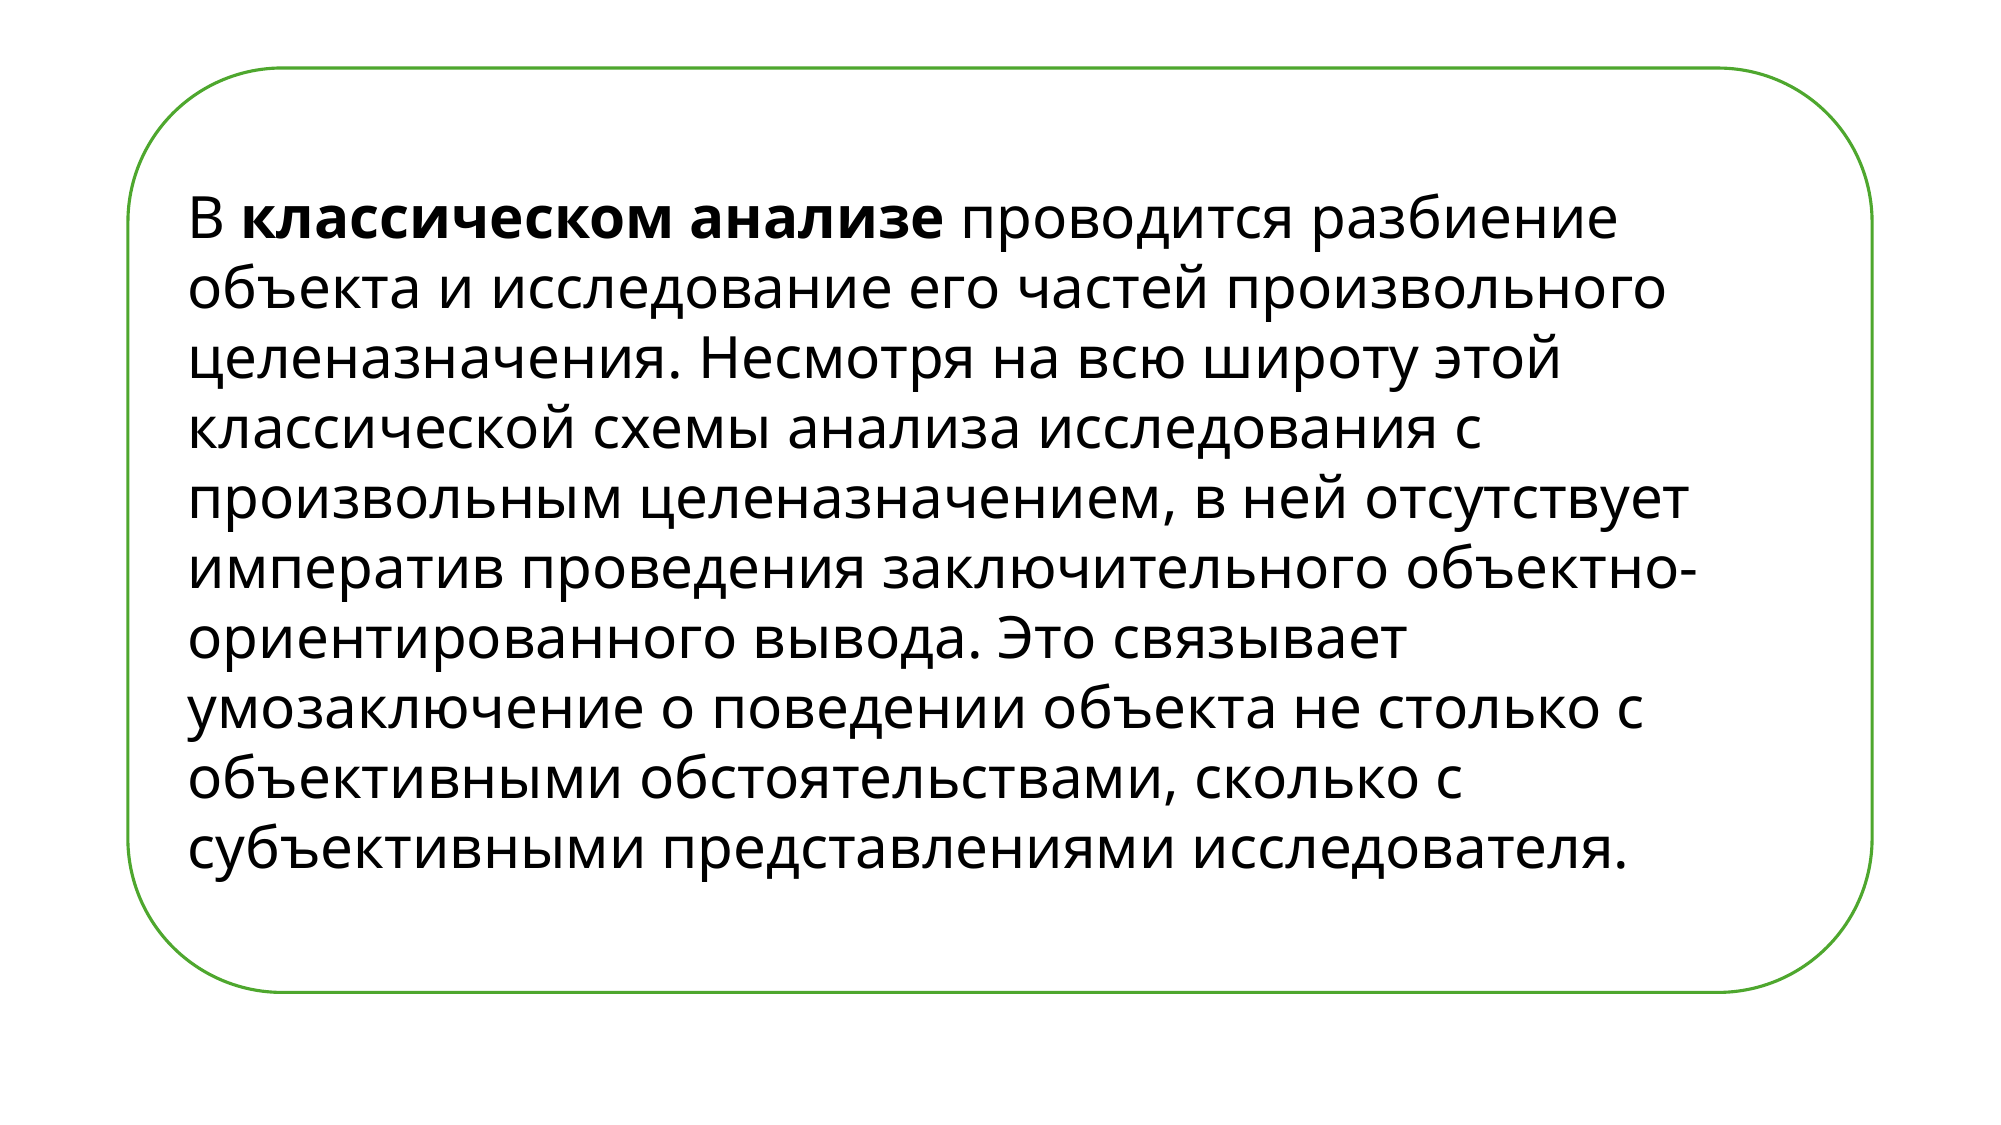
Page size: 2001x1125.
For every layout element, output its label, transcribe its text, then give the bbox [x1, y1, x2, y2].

text_box В классическом анализе проводится разбиение объекта и исследование его частей произвольного целеназначения. Несмотря на всю широту этой классической схемы анализа исследования с произвольным целеназначением, в ней отсутствует императив проведения заключительного объектно-ориентированного вывода. Это связывает умозаключение о поведении объекта не столько с объективными обстоятельствами, сколько с субъективными представлениями исследователя. [126, 66, 1874, 994]
